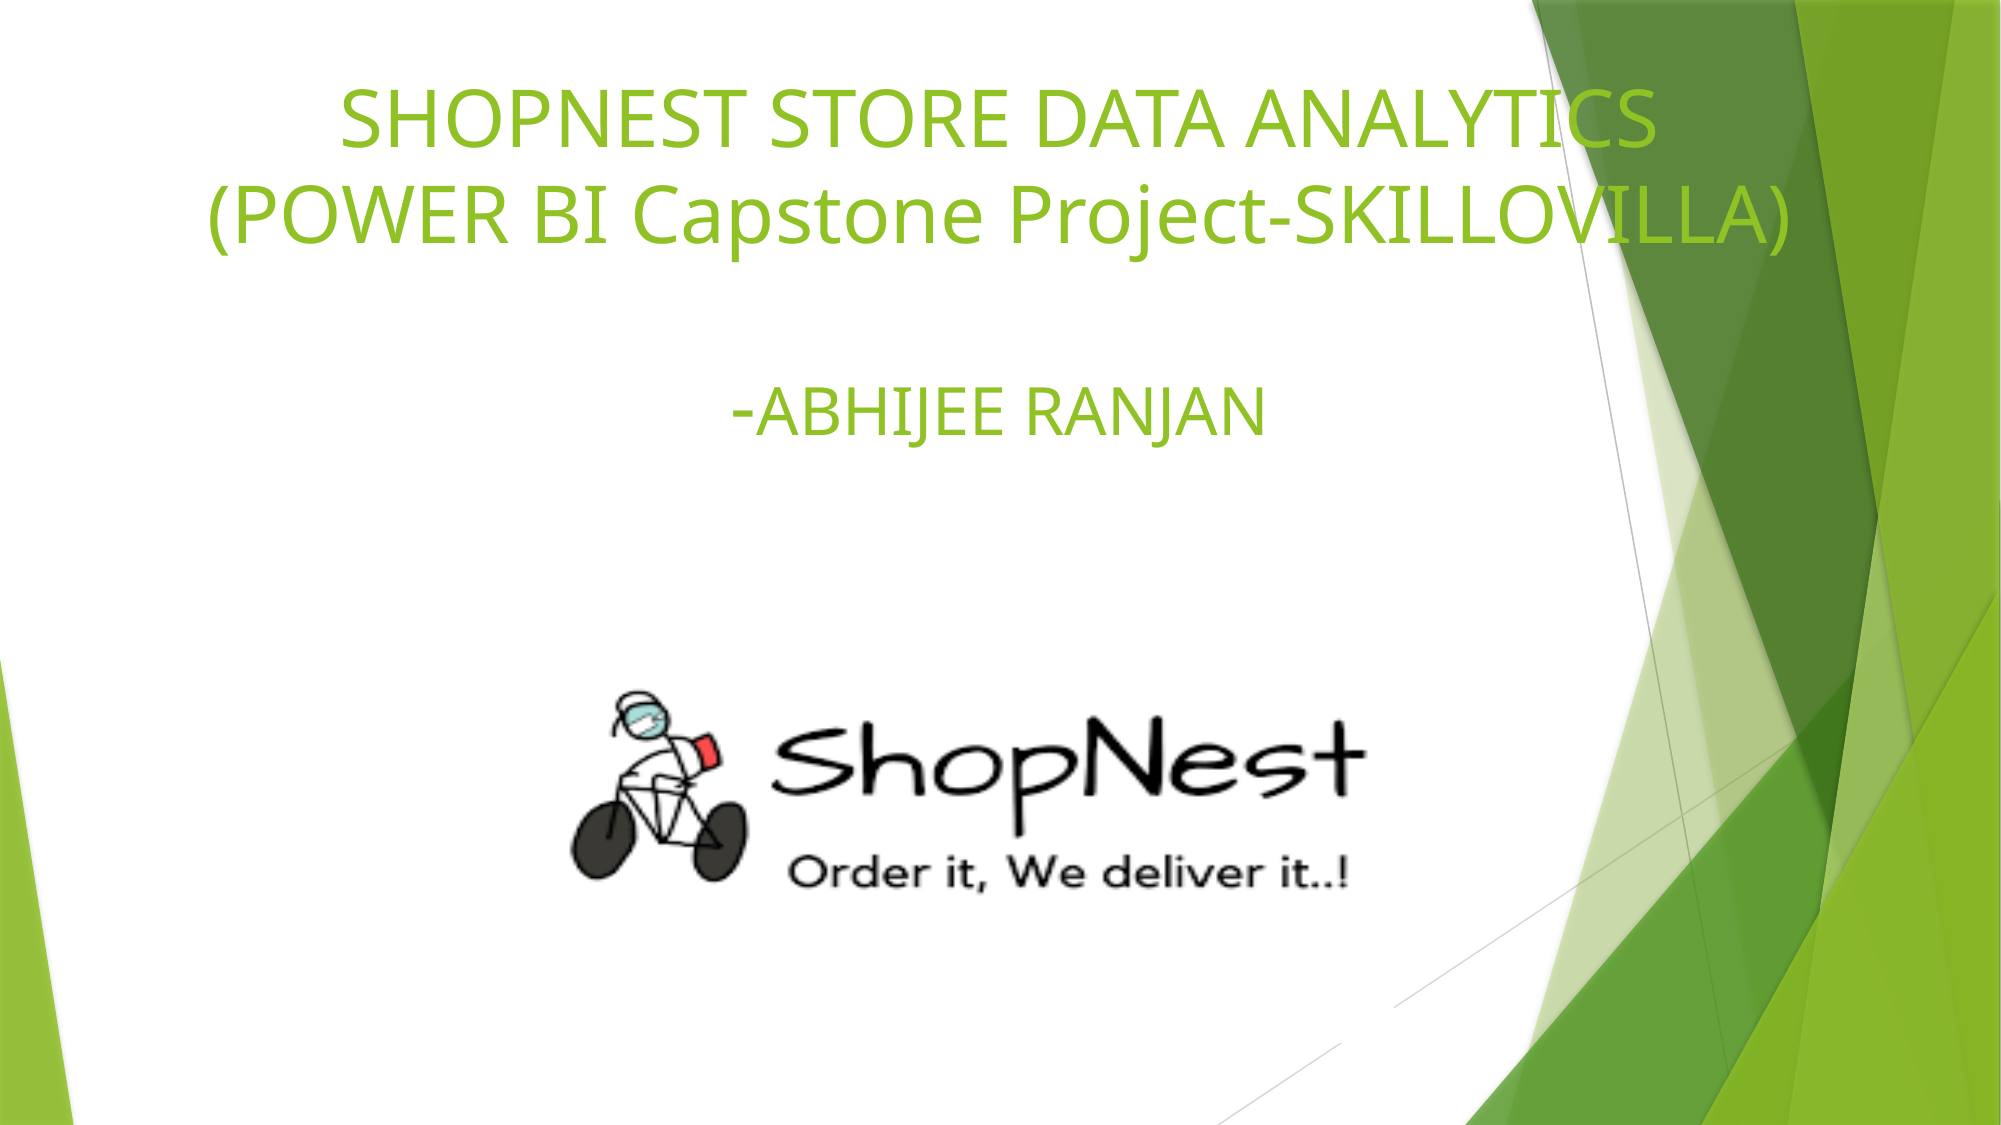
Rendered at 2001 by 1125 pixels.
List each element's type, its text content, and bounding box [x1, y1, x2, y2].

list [526, 537, 1395, 1044]
title SHOPNEST STORE DATA ANALYTICS (POWER BI Capstone Project-SKILLOVILLA) -ABHIJEE RANJAN [137, 59, 1863, 523]
